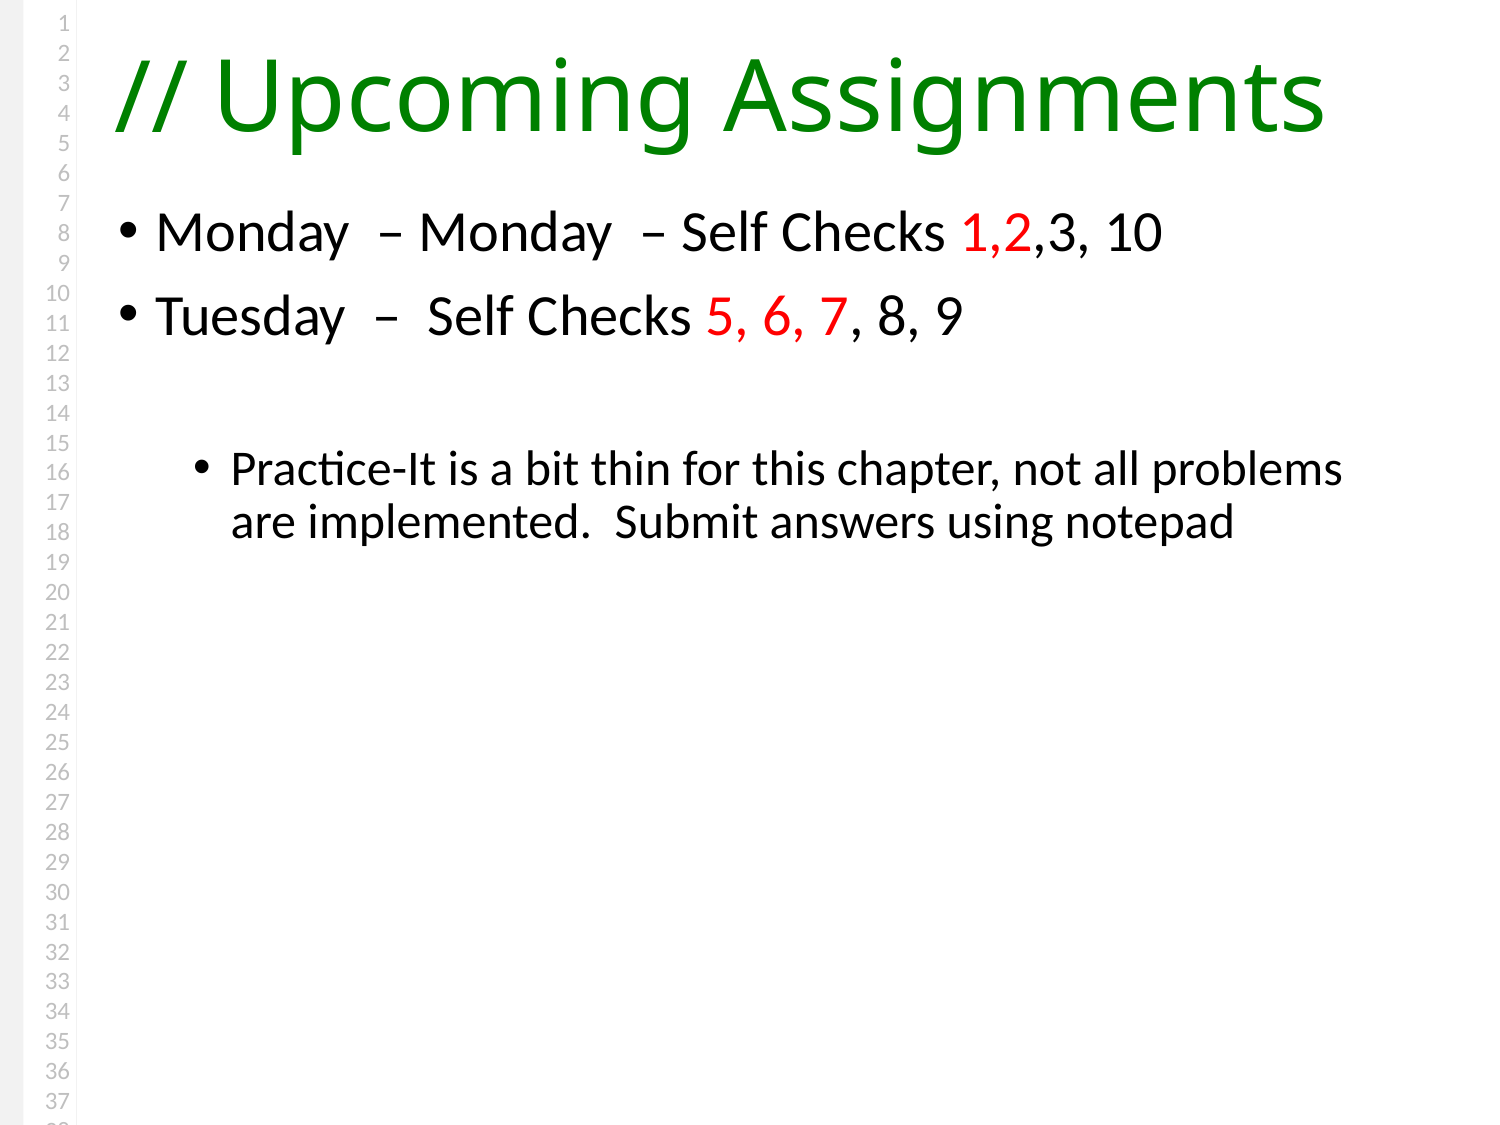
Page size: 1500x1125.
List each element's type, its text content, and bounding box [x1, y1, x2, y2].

title Upcoming Assignments [197, 34, 1434, 164]
list Monday – Monday – Self Checks 1,2,3, 10 Tuesday – Self Checks 5, 6, 7, 8, 9 Practice-It is a bit thin for this chapter, not all problems are implemented. Submit answers using notepad [103, 193, 1434, 1014]
